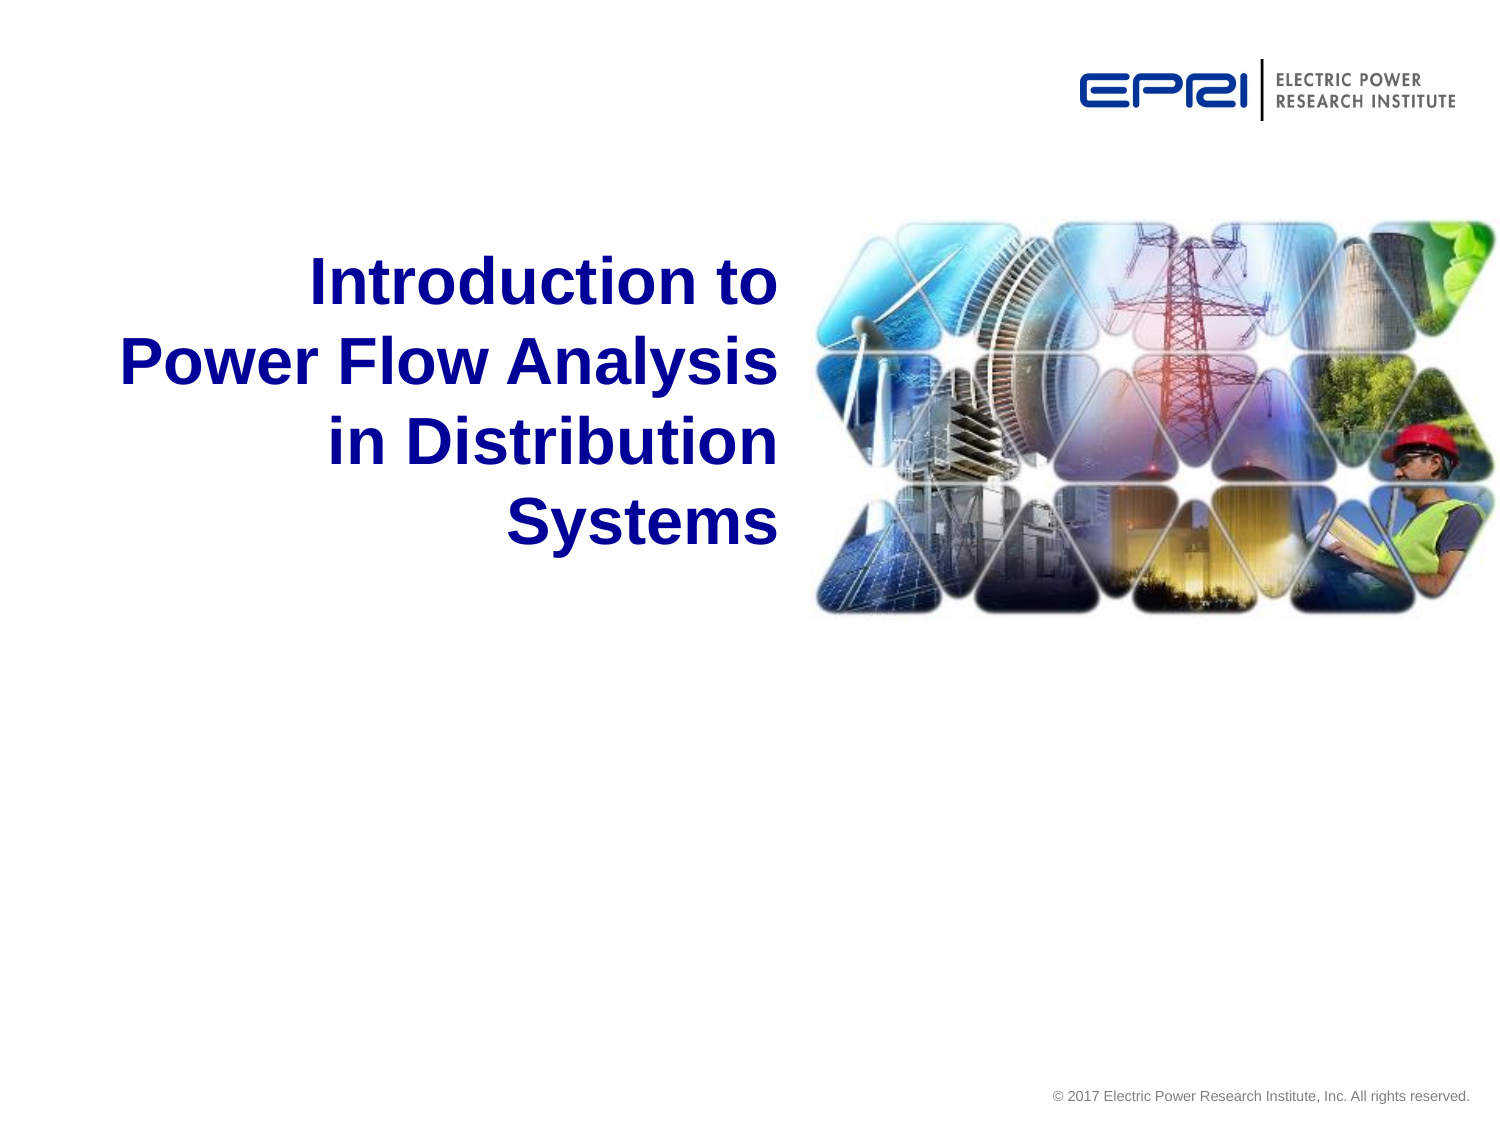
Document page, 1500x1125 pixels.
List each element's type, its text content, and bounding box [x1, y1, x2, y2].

title Introduction to Power Flow Analysis in Distribution Systems [44, 179, 796, 616]
picture [810, 194, 1500, 620]
picture [1080, 59, 1455, 121]
